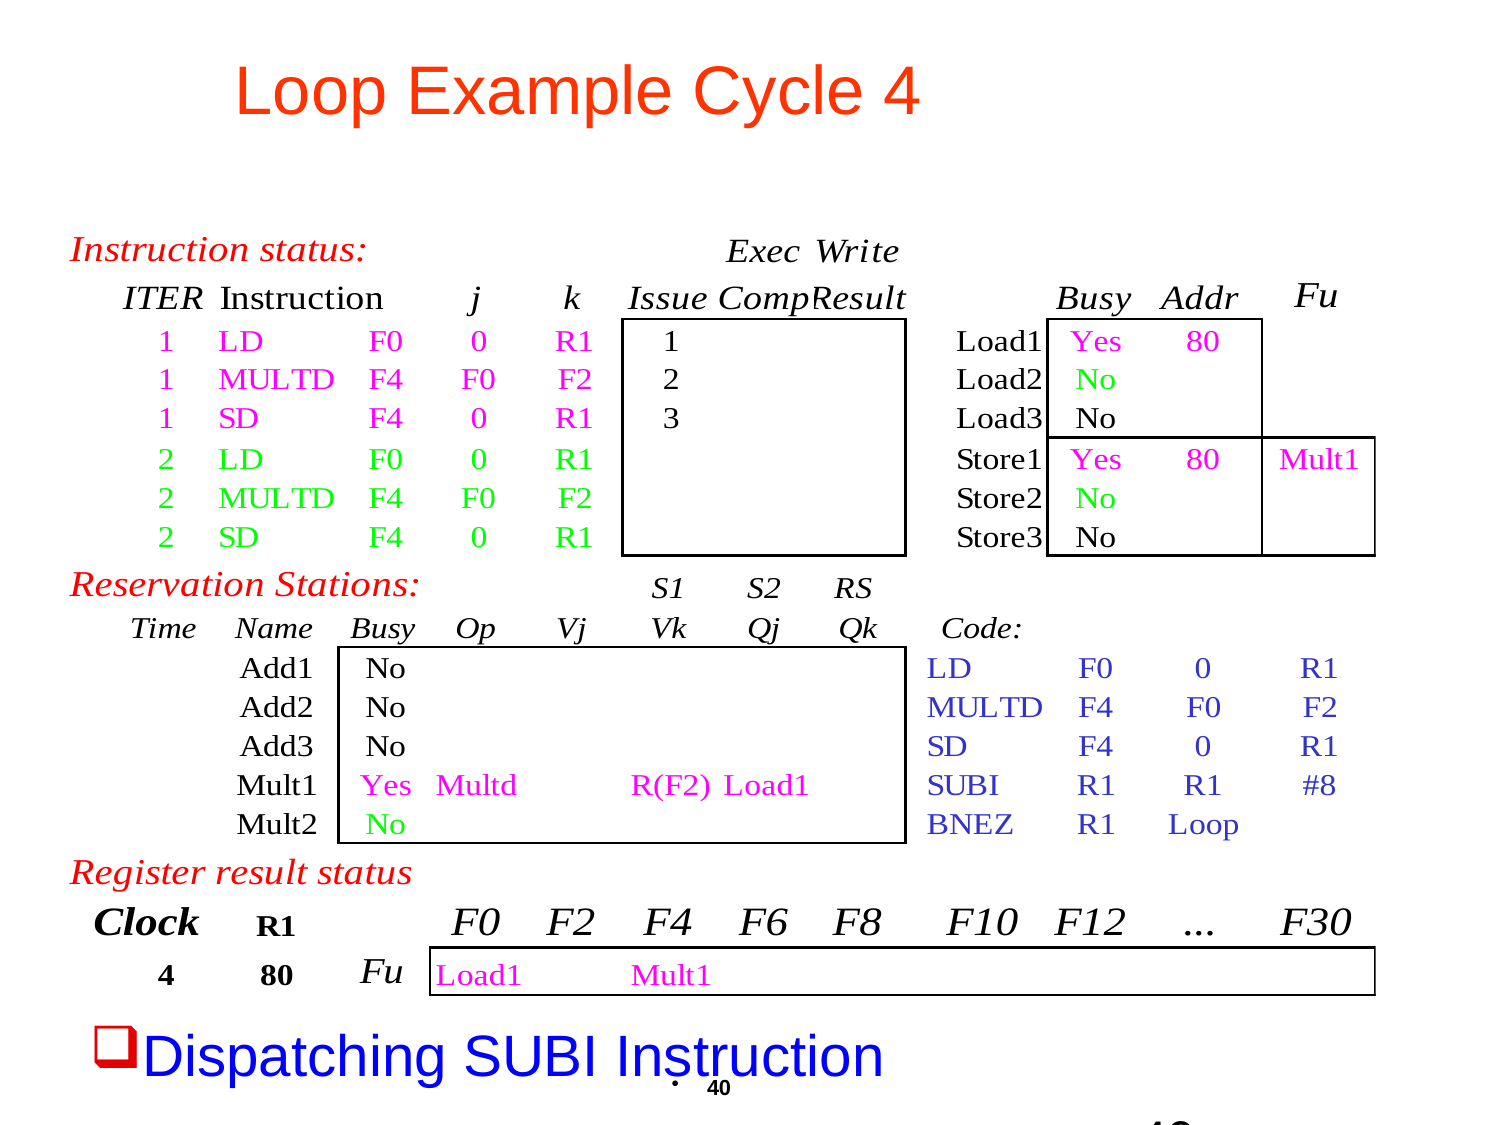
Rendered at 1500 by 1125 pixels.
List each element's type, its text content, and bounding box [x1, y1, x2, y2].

list Dispatching SUBI Instruction [75, 1018, 1393, 1092]
slide_number 40 [1124, 1098, 1500, 1125]
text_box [62, 224, 1378, 997]
title Loop Example Cycle 4 [220, 30, 1396, 144]
